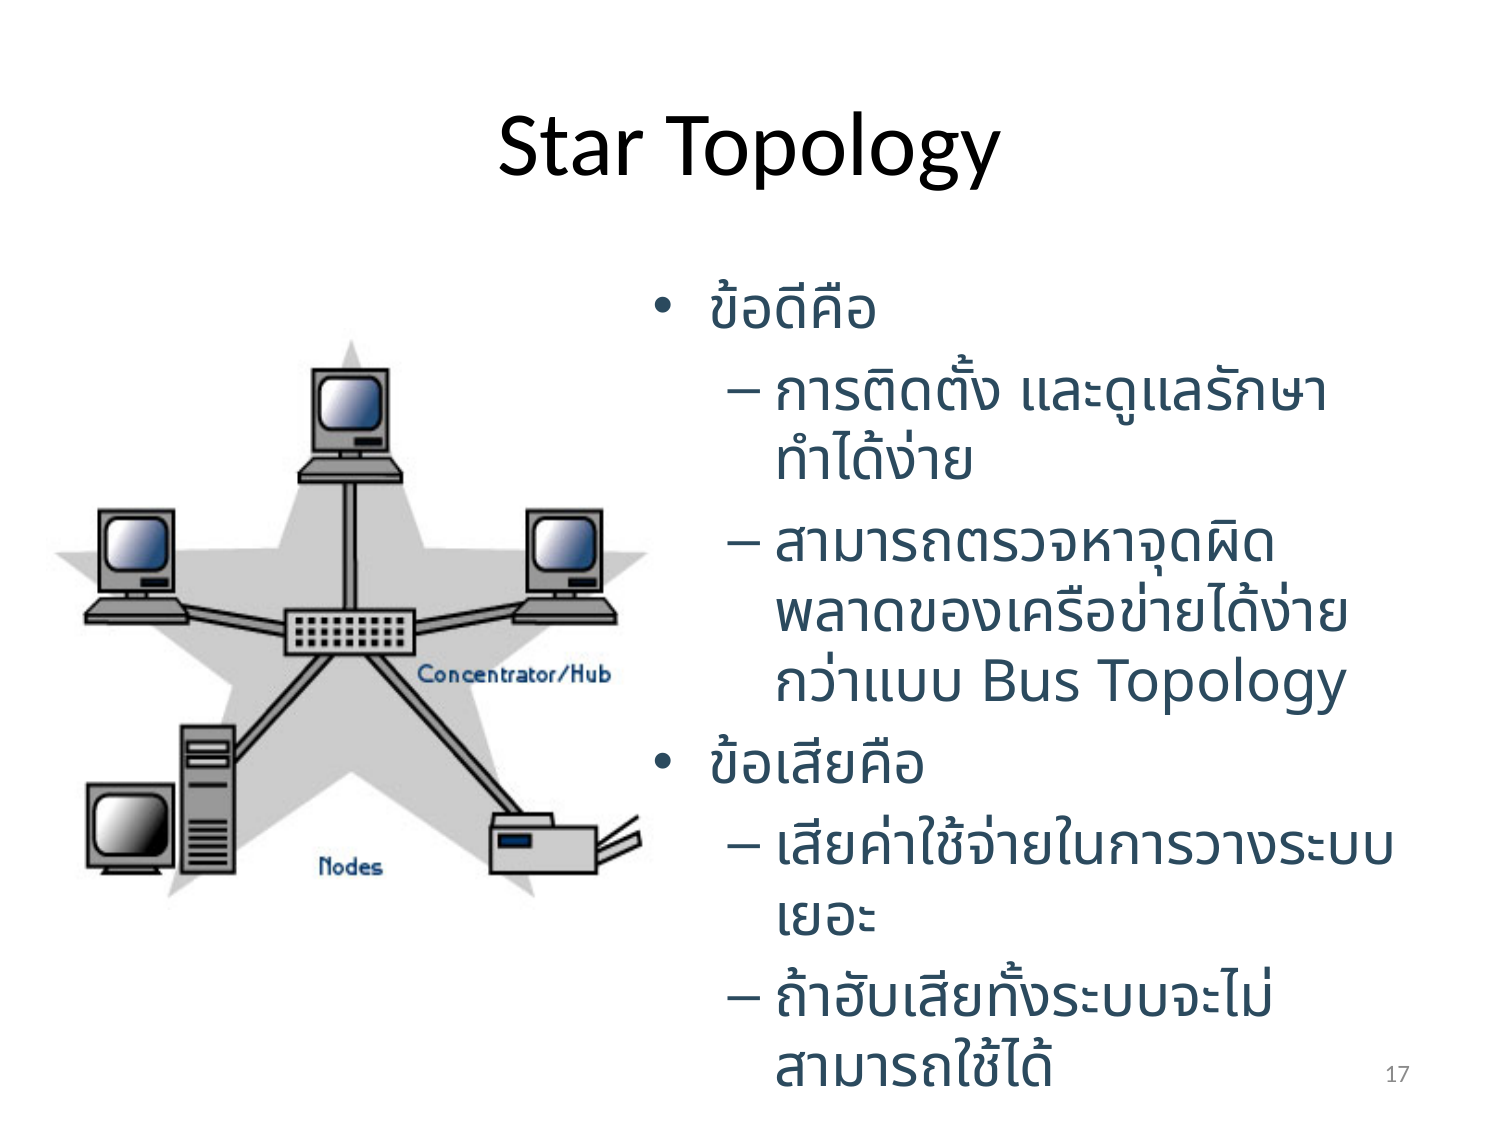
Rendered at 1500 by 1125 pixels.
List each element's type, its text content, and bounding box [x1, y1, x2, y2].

picture [46, 327, 663, 911]
slide_number 17 [1074, 1042, 1425, 1103]
list ข้อดีคือ การติดตั้ง และดูแลรักษาทำได้ง่าย สามารถตรวจหาจุดผิดพลาดของเครือข่ายได้ง่ายกว่าแบบ Bus Topology ข้อเสียคือ เสียค่าใช้จ่ายในการวางระบบเยอะ ถ้าฮับเสียทั้งระบบจะไม่สามารถใช้ได้ [637, 262, 1425, 1038]
title Star Topology [75, 45, 1425, 233]
